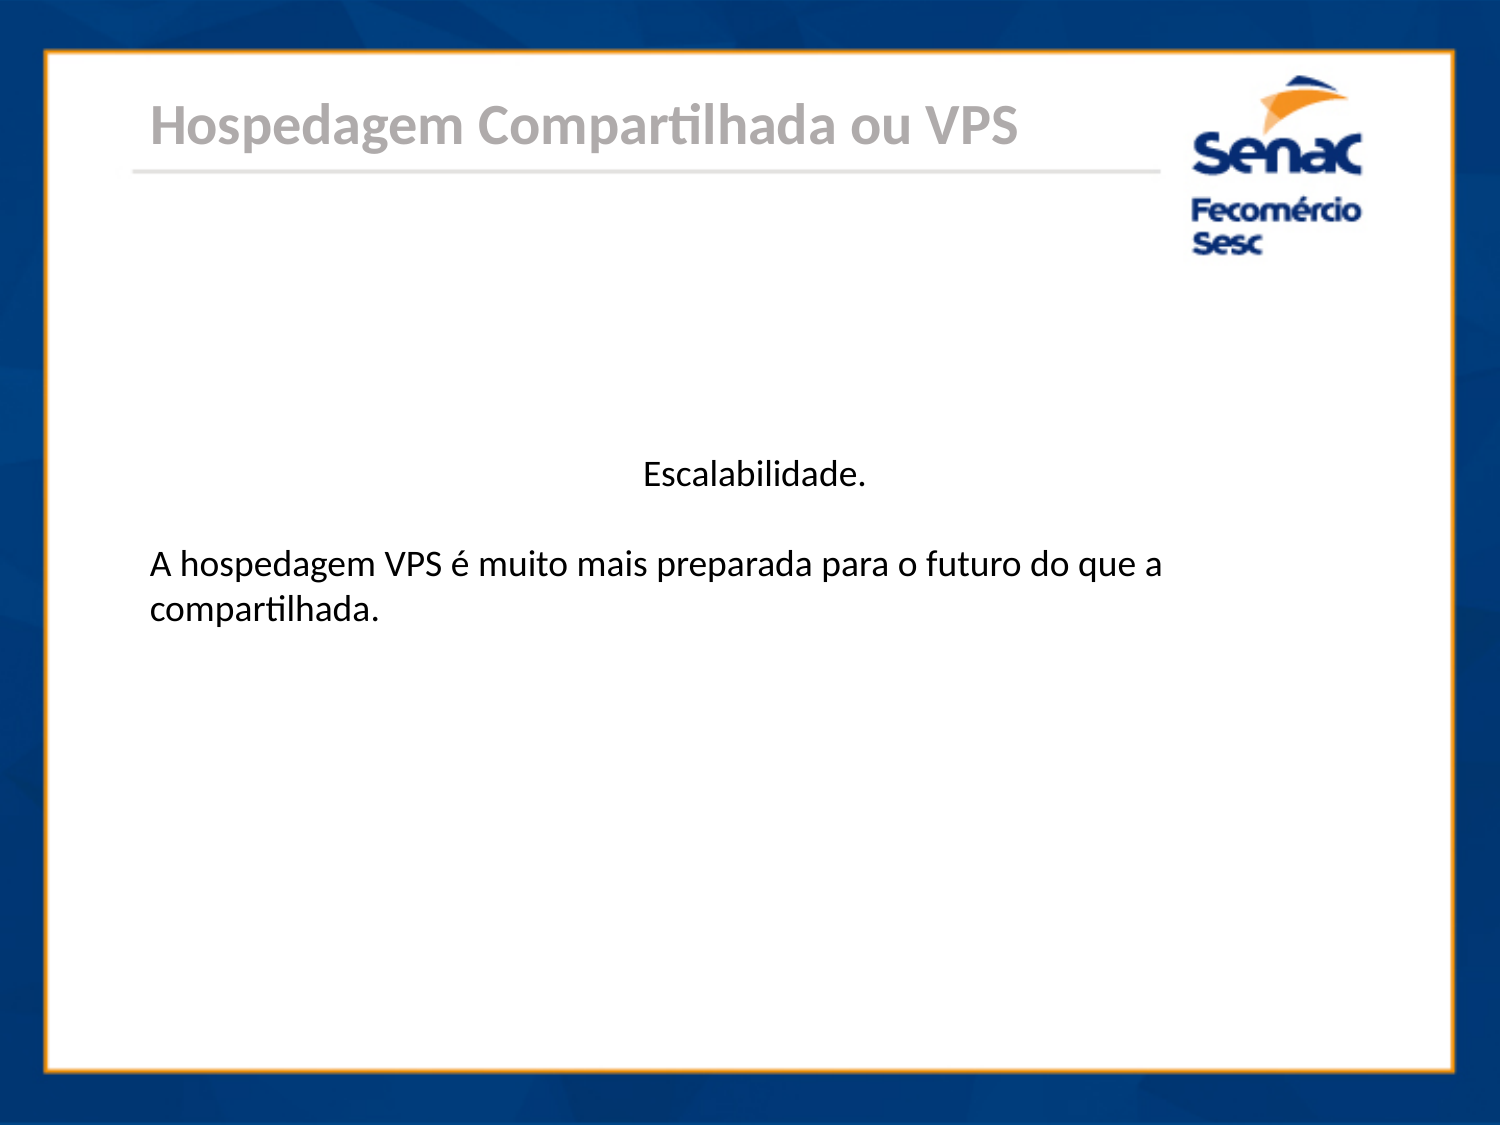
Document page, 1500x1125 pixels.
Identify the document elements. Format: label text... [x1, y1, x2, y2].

text_box Escalabilidade. A hospedagem VPS é muito mais preparada para o futuro do que a compartilhada. [135, 441, 1384, 637]
text_box Hospedagem Compartilhada ou VPS [135, 68, 1134, 183]
picture [0, 0, 1500, 1125]
